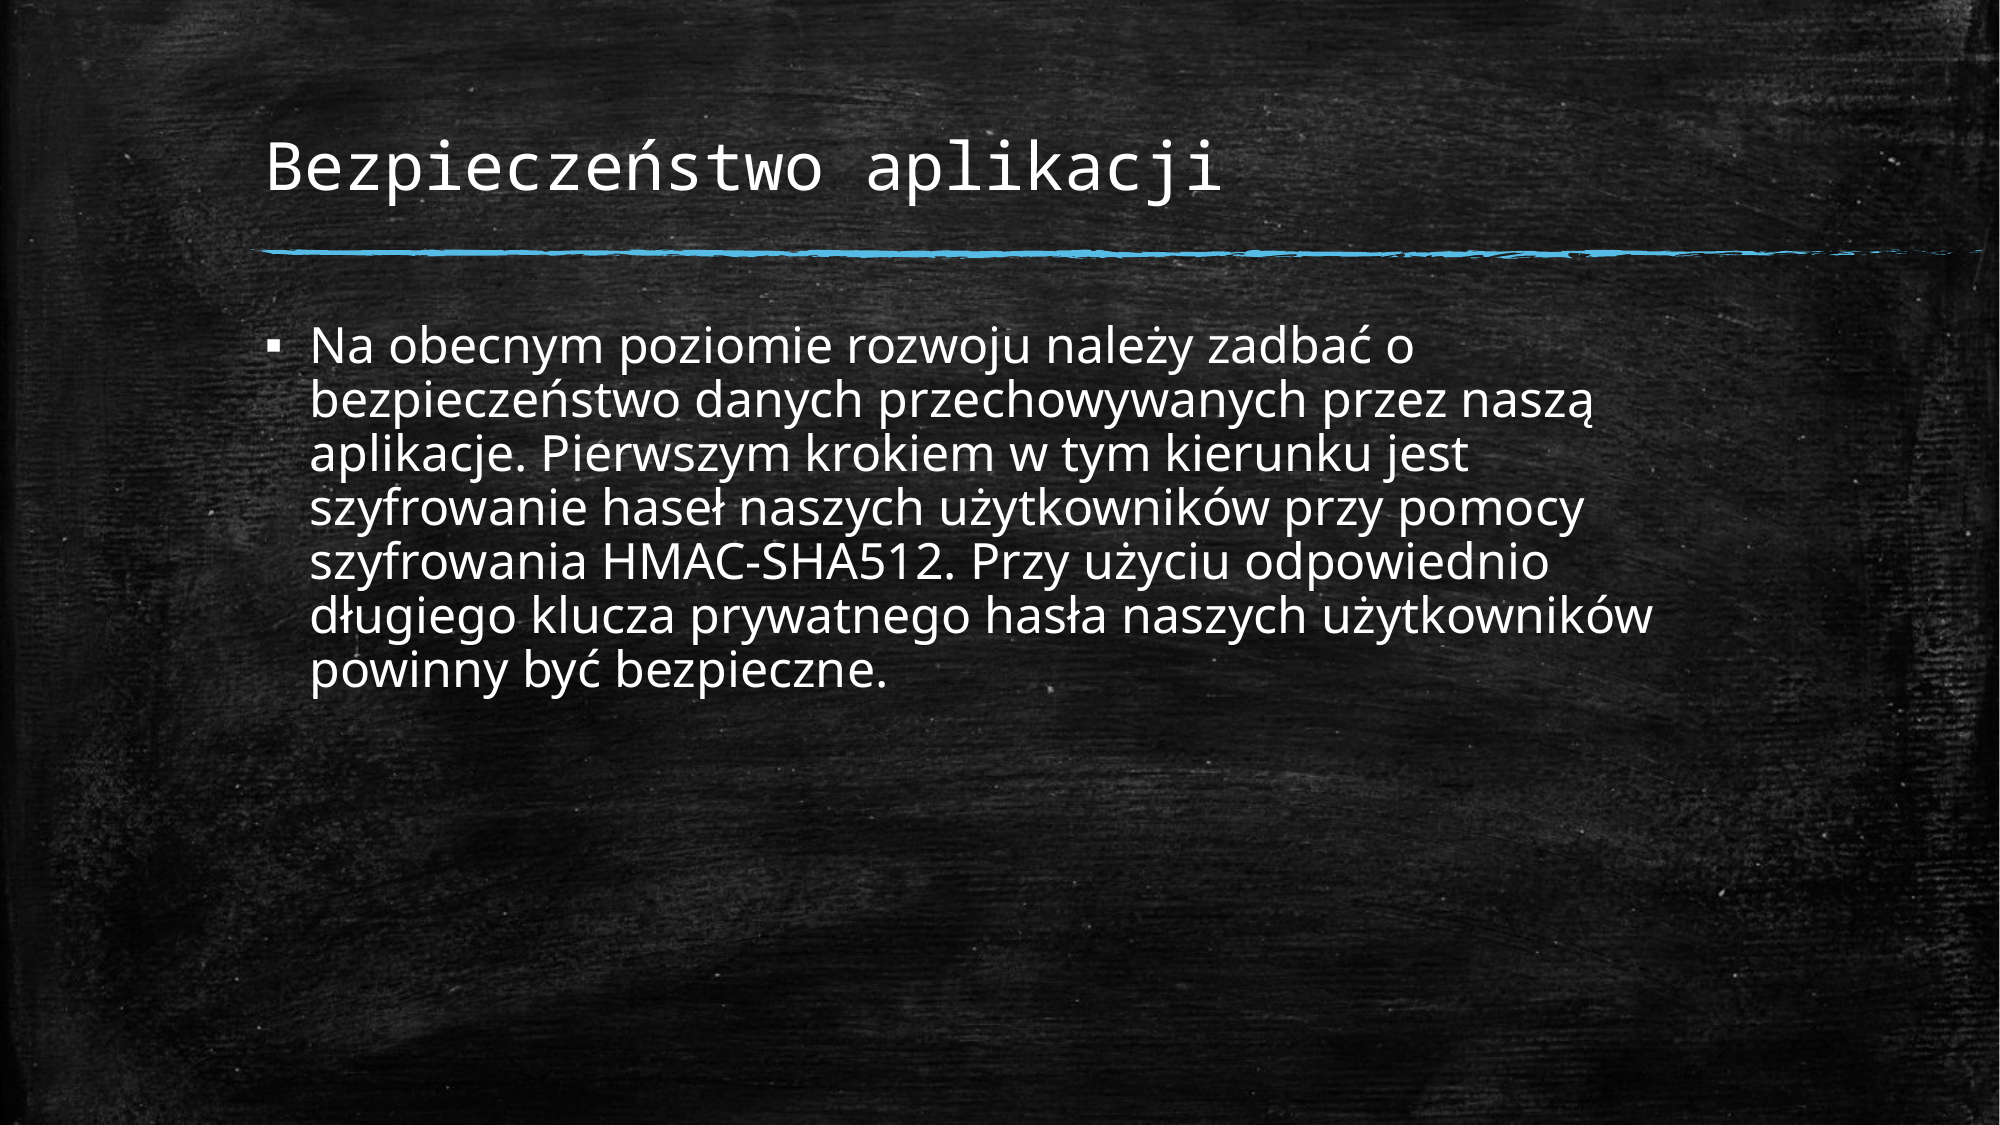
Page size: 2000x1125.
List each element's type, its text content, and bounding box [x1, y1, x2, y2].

list Na obecnym poziomie rozwoju należy zadbać o bezpieczeństwo danych przechowywanych przez naszą aplikacje. Pierwszym krokiem w tym kierunku jest szyfrowanie haseł naszych użytkowników przy pomocy szyfrowania HMAC-SHA512. Przy użyciu odpowiednio długiego klucza prywatnego hasła naszych użytkowników powinny być bezpieczne. [249, 312, 1750, 1013]
title Bezpieczeństwo aplikacji [249, 45, 1750, 213]
